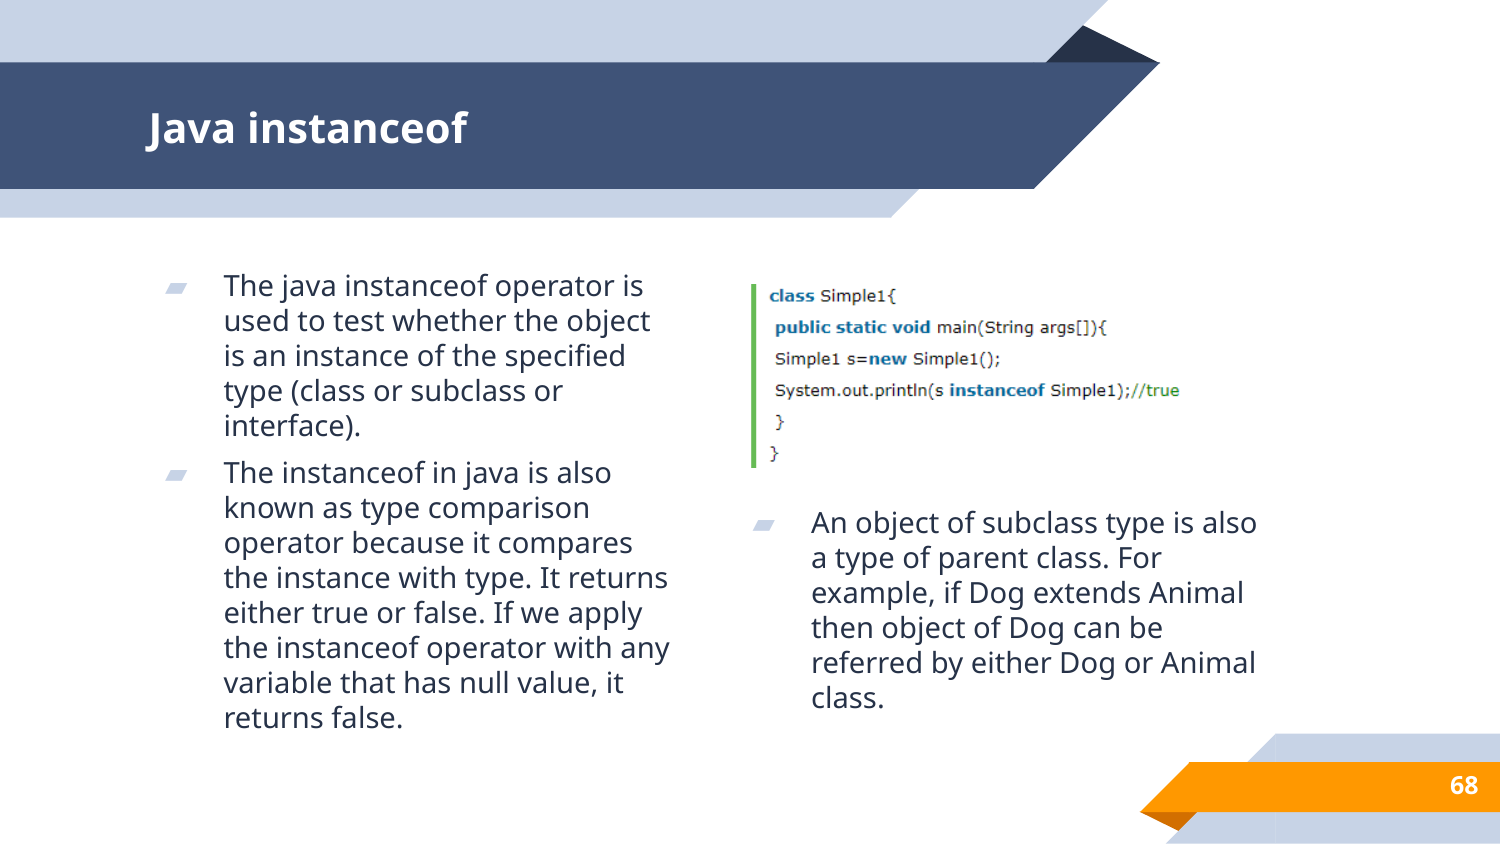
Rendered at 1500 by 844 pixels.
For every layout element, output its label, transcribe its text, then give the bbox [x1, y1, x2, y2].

list The java instanceof operator is used to test whether the object is an instance of the specified type (class or subclass or interface). The instanceof in java is also known as type comparison operator because it compares the instance with type. It returns either true or false. If we apply the instanceof operator with any variable that has null value, it returns false. [133, 252, 688, 700]
list An object of subclass type is also a type of parent class. For example, if Dog extends Animal then object of Dog can be referred by either Dog or Animal class. [721, 252, 1276, 700]
slide_number 68 [1249, 760, 1494, 813]
title Java instanceof [133, 64, 997, 190]
picture [749, 284, 1188, 468]
